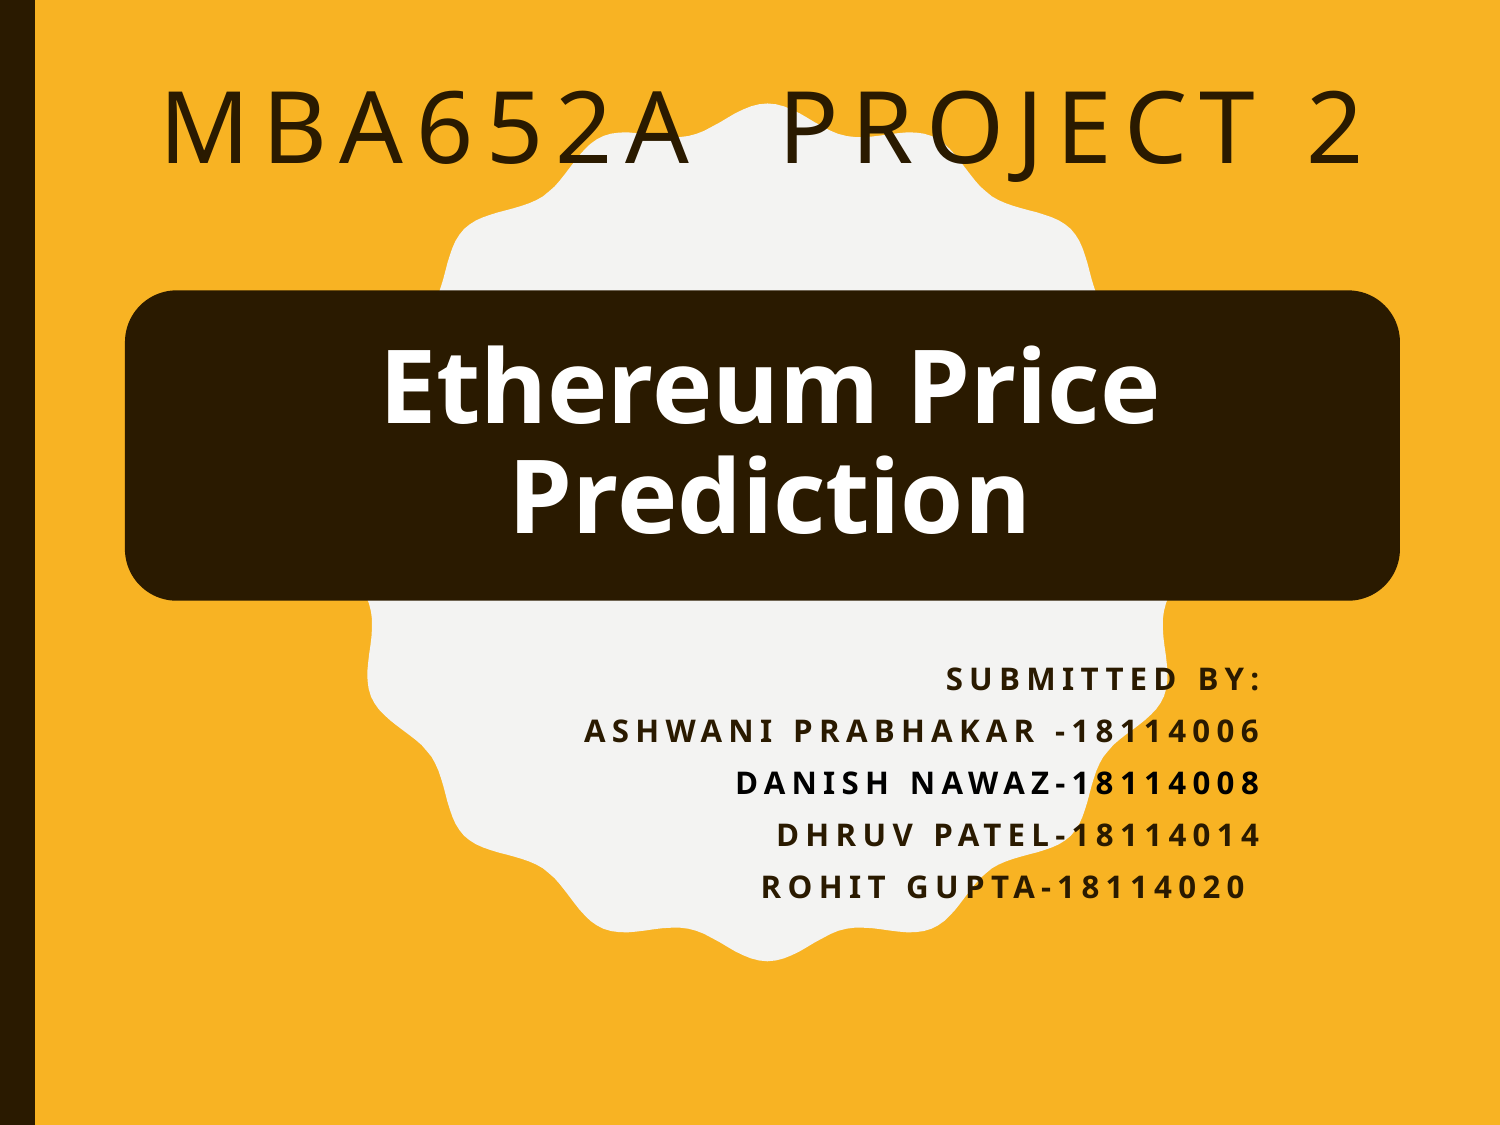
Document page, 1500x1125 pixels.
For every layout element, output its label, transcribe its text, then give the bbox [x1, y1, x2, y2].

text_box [124, 287, 1400, 604]
title MBA652A Project 2 [125, 10, 1400, 252]
subtitle Submitted by: Ashwani Prabhakar -18114006 Danish nawaz-18114008 Dhruv patel-18114014 Rohit gupta-18114020 [225, 604, 1275, 1050]
